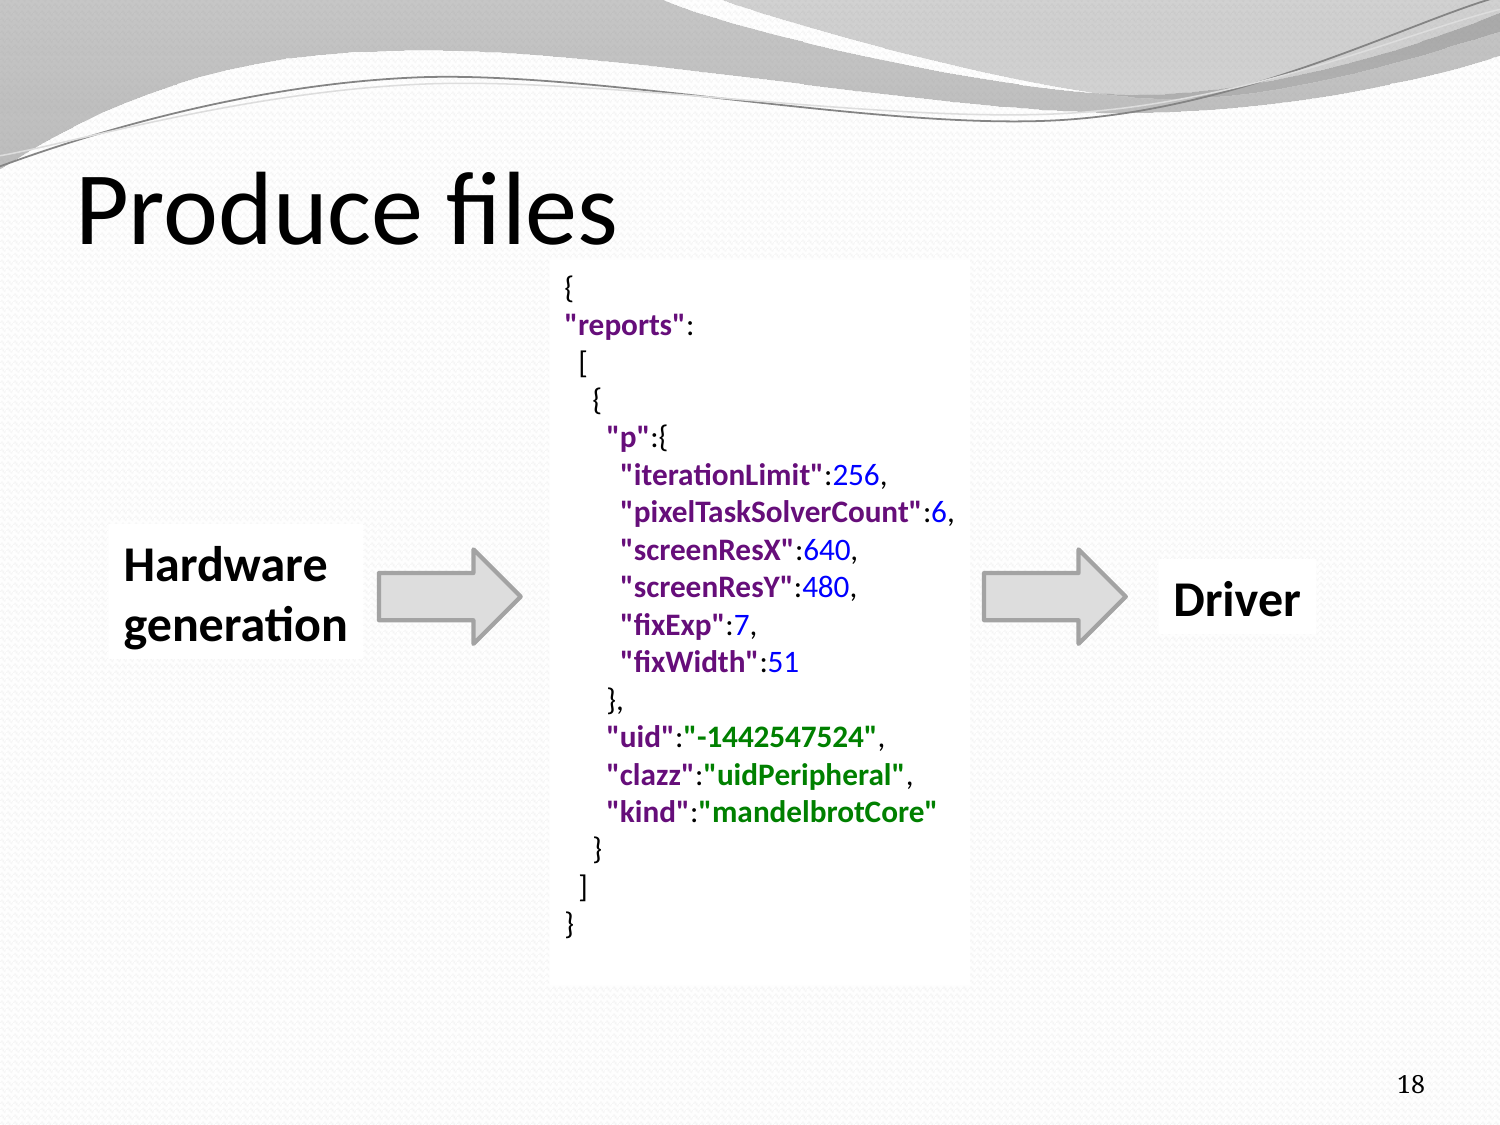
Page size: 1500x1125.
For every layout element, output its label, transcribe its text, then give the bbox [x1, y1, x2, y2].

text_box [376, 547, 523, 646]
text_box { "reports": [ { "p":{ "iterationLimit":256, "pixelTaskSolverCount":6, "screenResX":640, "screenResY":480, "fixExp":7, "fixWidth":51 }, "uid":"-1442547524", "clazz":"uidPeripheral", "kind":"mandelbrotCore" } ] } [549, 259, 970, 986]
slide_number 18 [1299, 1042, 1425, 1103]
text_box Driver [1158, 559, 1317, 635]
title Produce files [75, 78, 1425, 266]
text_box Hardware generation [108, 523, 364, 659]
text_box [981, 547, 1128, 646]
